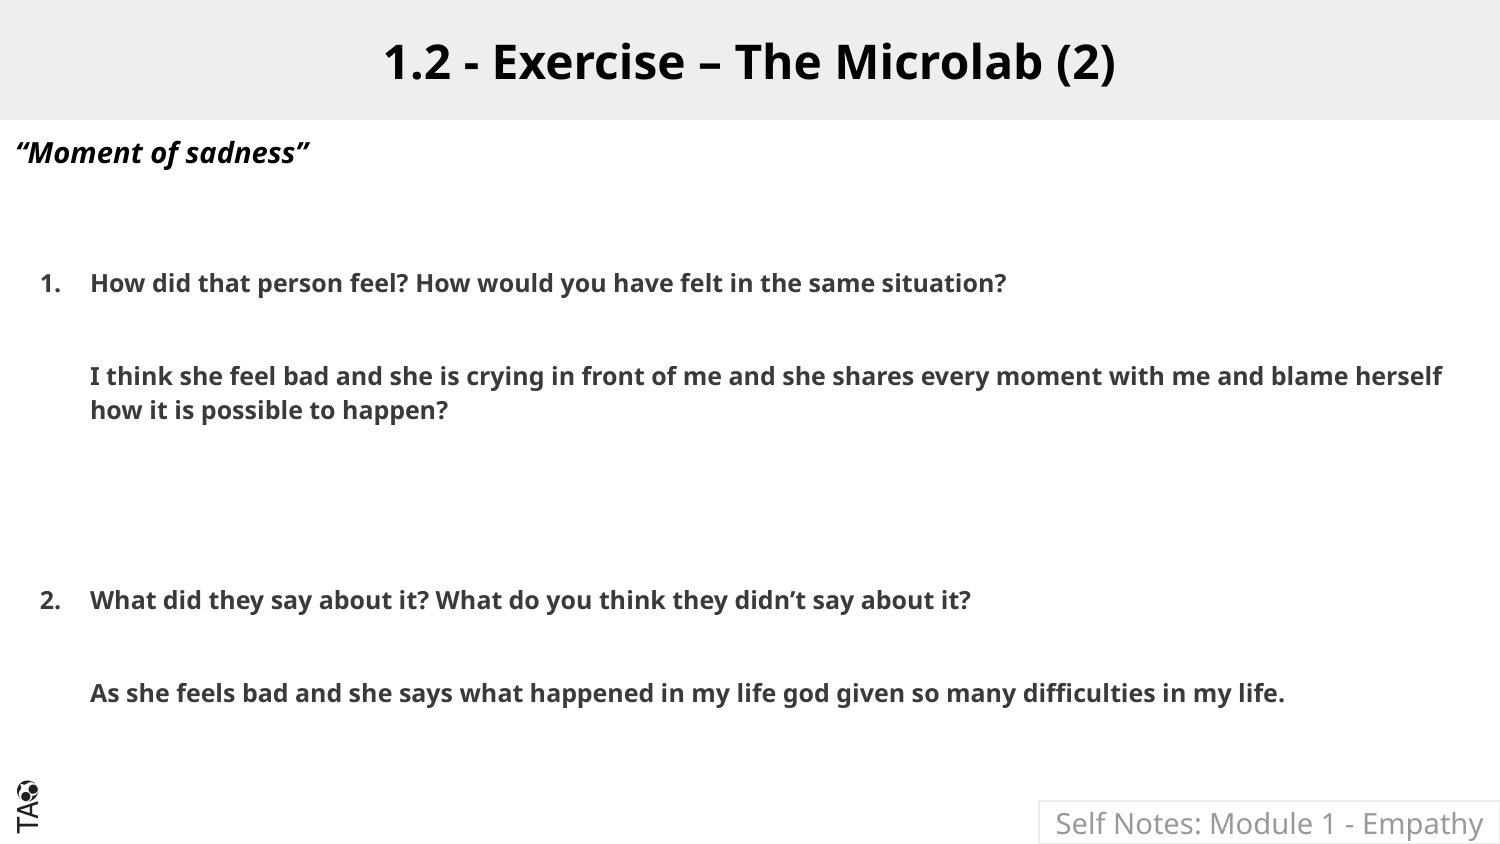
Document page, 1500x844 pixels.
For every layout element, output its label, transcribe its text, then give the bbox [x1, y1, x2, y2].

picture [0, 780, 64, 840]
text_box 1.2 - Exercise – The Microlab (2) [0, 0, 1500, 120]
text_box Self Notes: Module 1 - Empathy [1039, 801, 1500, 844]
text_box “Moment of sadness” How did that person feel? How would you have felt in the same situation? I think she feel bad and she is crying in front of me and she shares every moment with me and blame herself how it is possible to happen? What did they say about it? What do you think they didn’t say about it? As she feels bad and she says what happened in my life god given so many difficulties in my life. [0, 120, 1500, 815]
